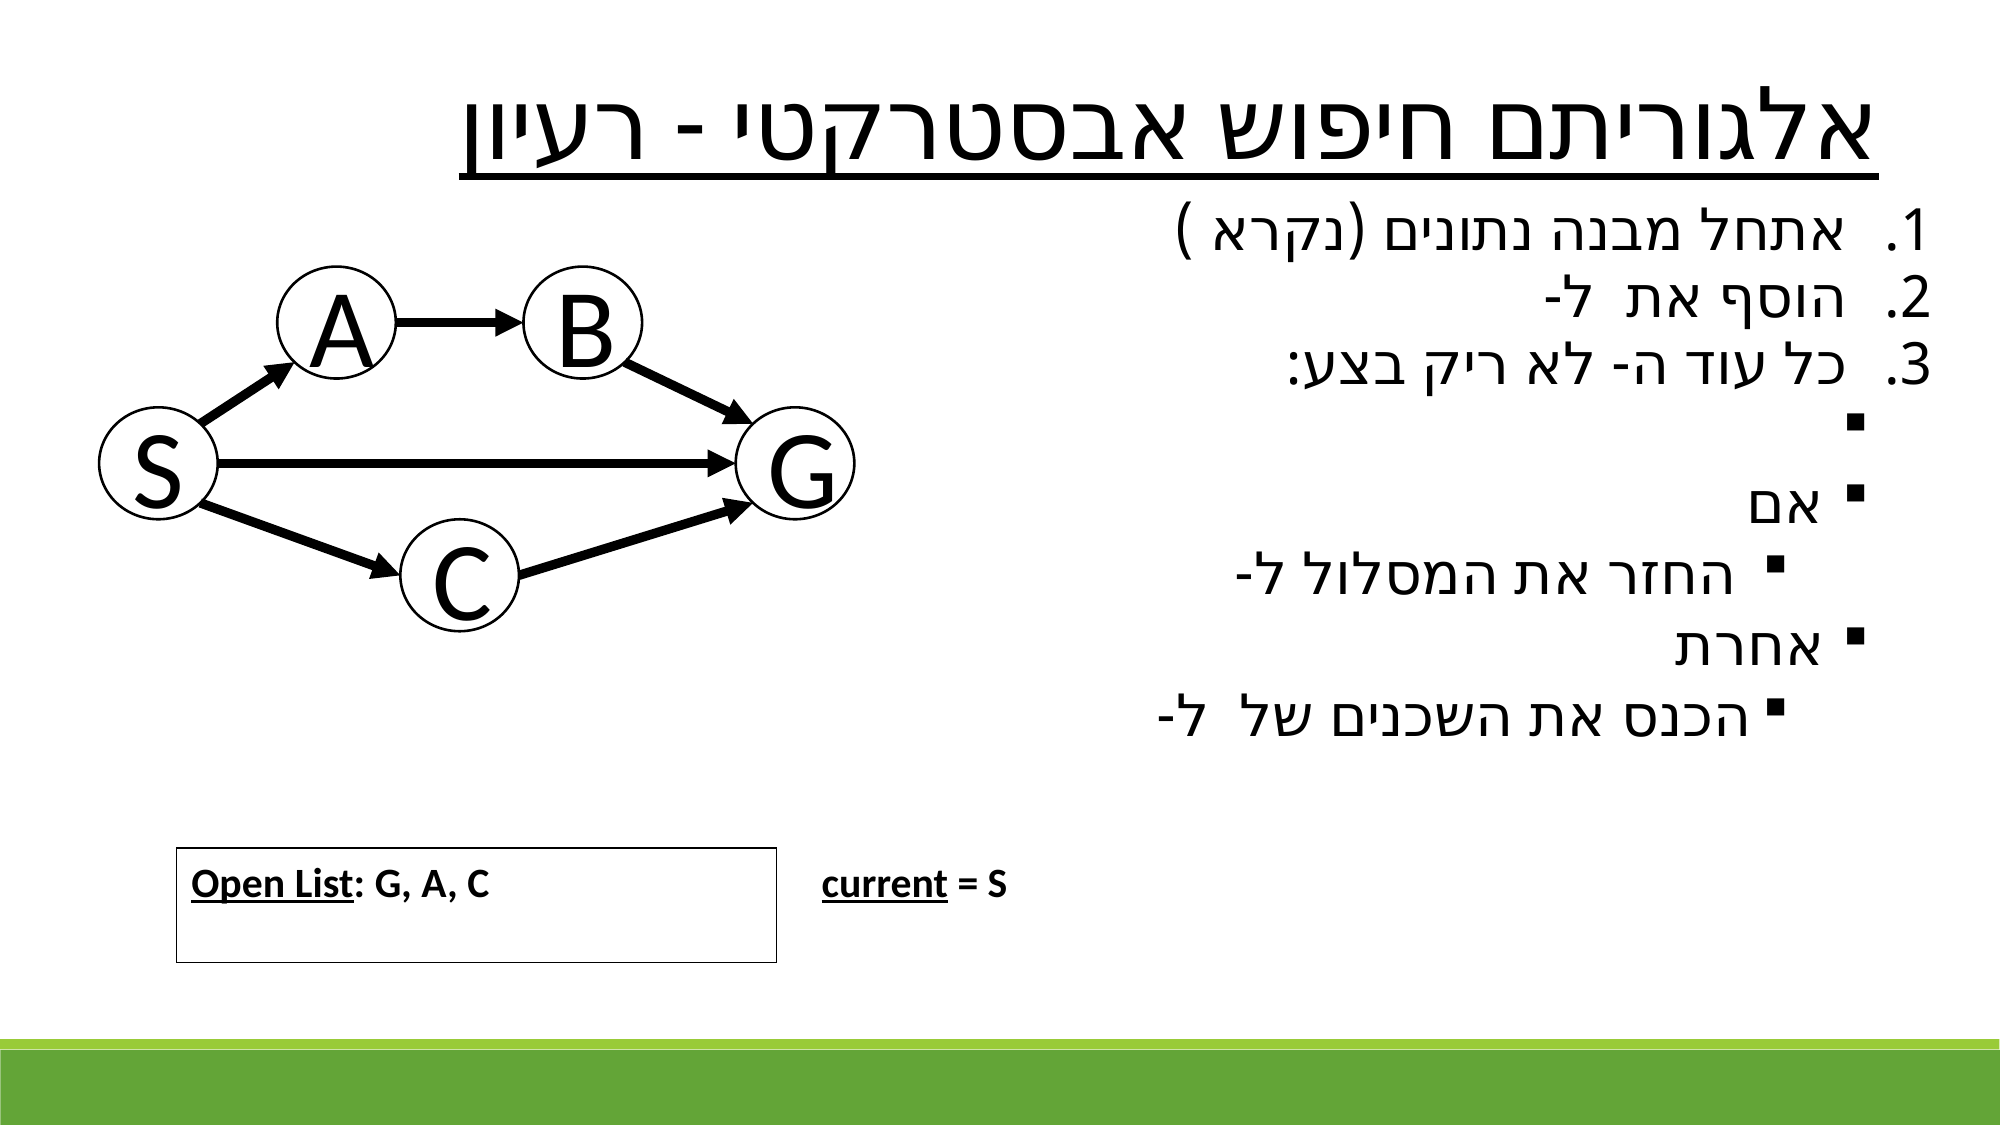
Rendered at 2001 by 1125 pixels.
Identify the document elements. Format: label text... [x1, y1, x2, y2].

text_box S [97, 406, 219, 521]
text_box אלגוריתם חיפוש אבסטרקטי - רעיון [244, 0, 1895, 188]
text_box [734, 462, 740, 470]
text_box Open List: G, A, C [176, 848, 777, 963]
text_box current = S S [806, 848, 1408, 963]
text_box C [399, 517, 520, 633]
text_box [199, 361, 296, 425]
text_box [624, 361, 754, 425]
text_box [199, 502, 401, 576]
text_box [518, 502, 754, 576]
text_box G [734, 406, 856, 521]
text_box A [275, 265, 397, 380]
text_box B [522, 265, 644, 380]
